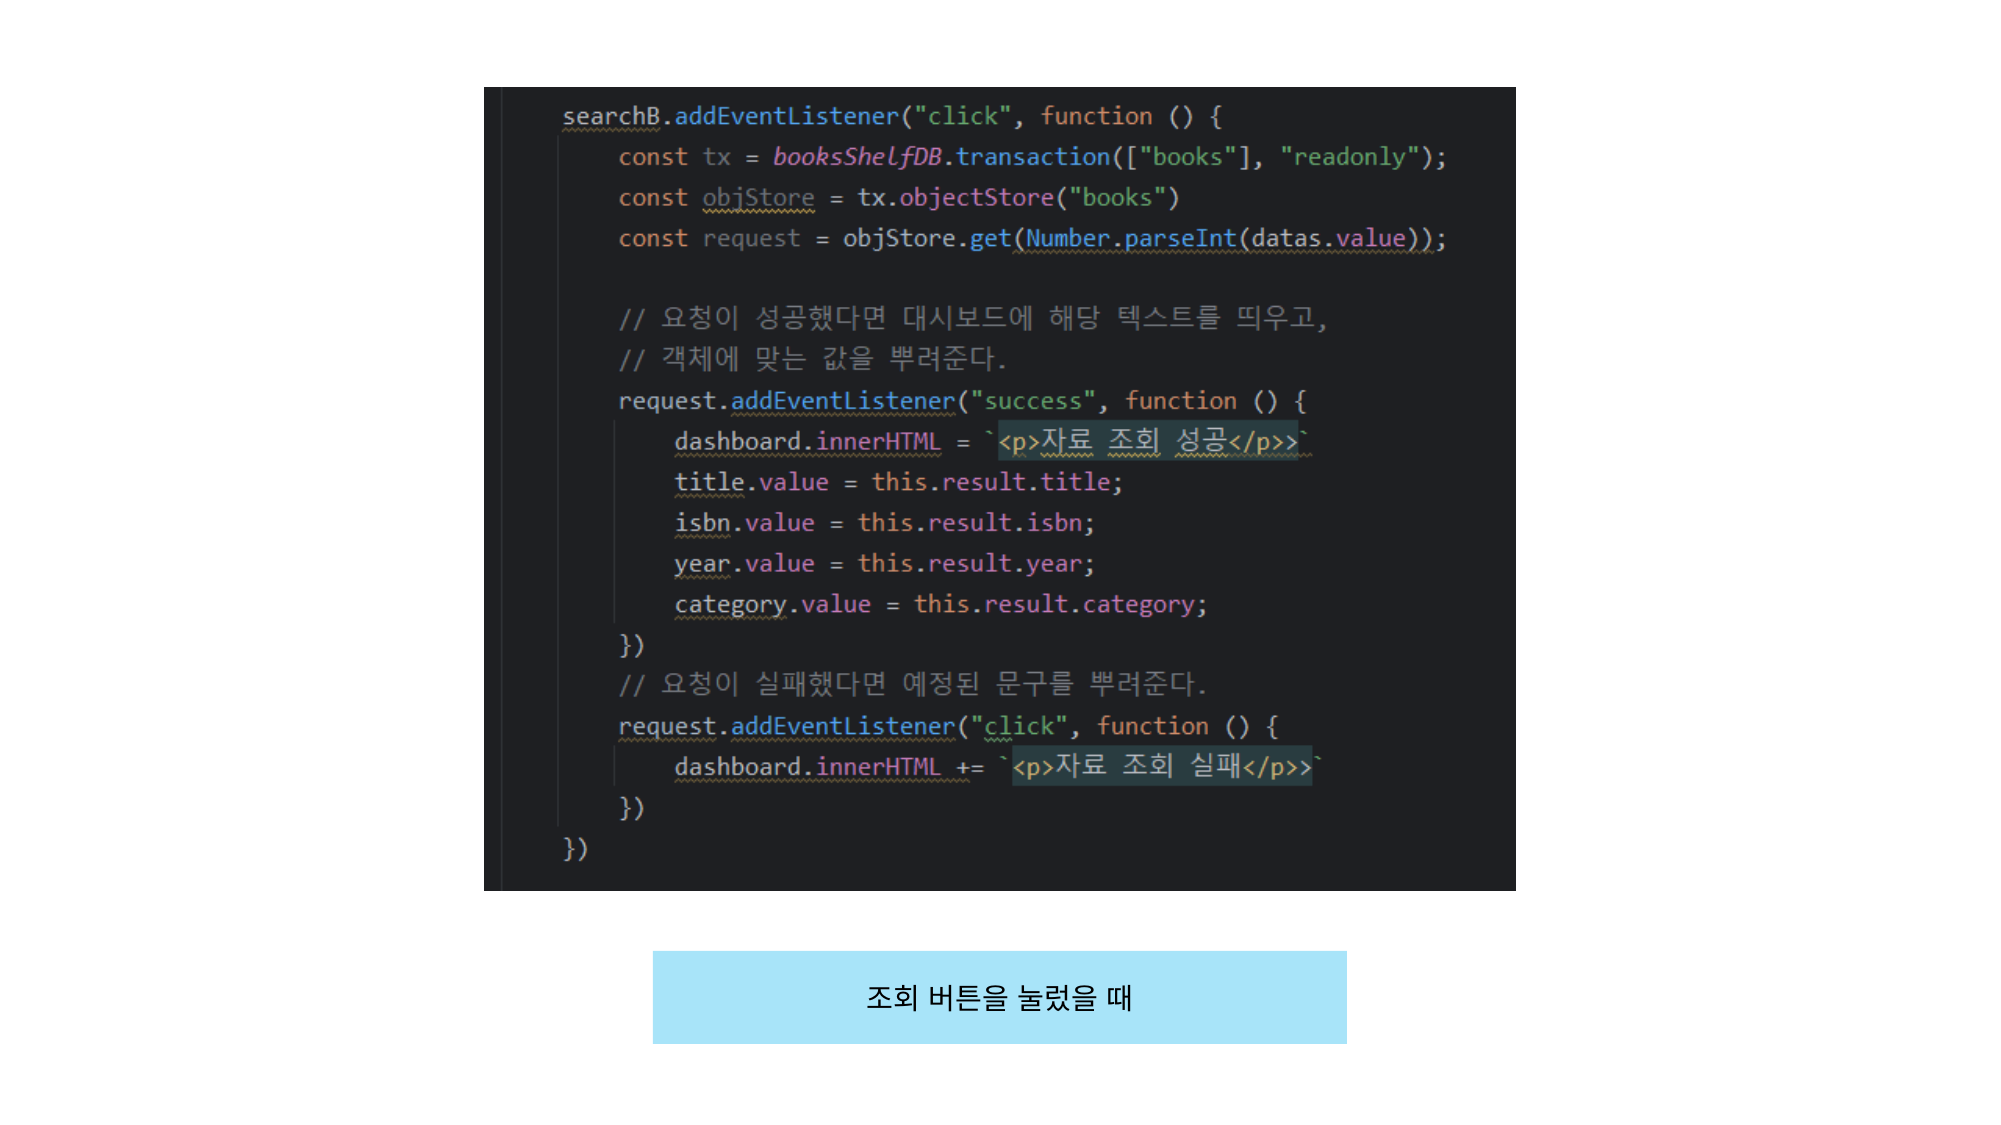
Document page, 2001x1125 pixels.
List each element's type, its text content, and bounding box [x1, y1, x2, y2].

picture [484, 87, 1516, 891]
text_box 조회 버튼을 눌렀을 때 [652, 950, 1348, 1045]
